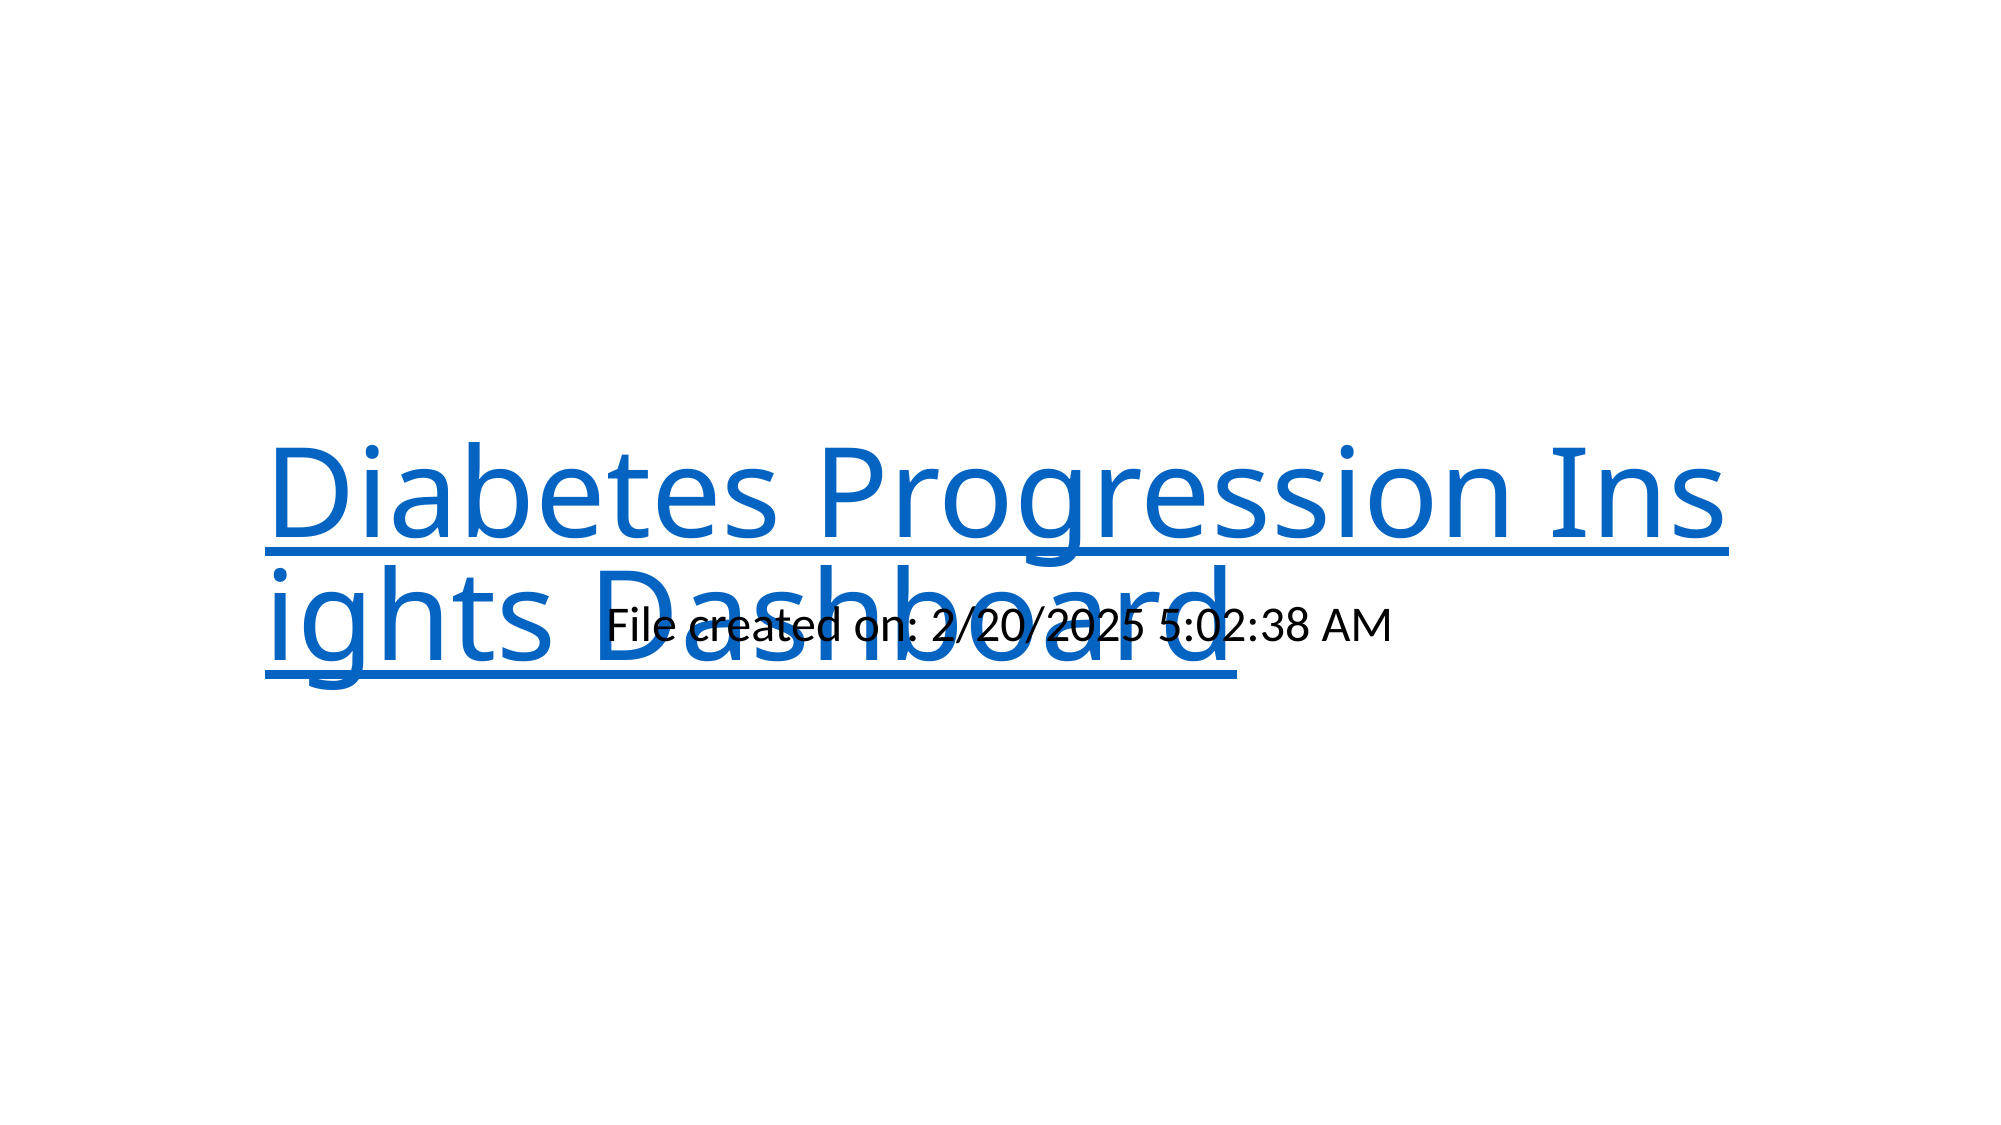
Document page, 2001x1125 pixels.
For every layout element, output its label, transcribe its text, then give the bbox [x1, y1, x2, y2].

subtitle File created on: 2/20/2025 5:02:38 AM [249, 590, 1750, 863]
title Diabetes Progression Insights Dashboard [249, 184, 1750, 576]
